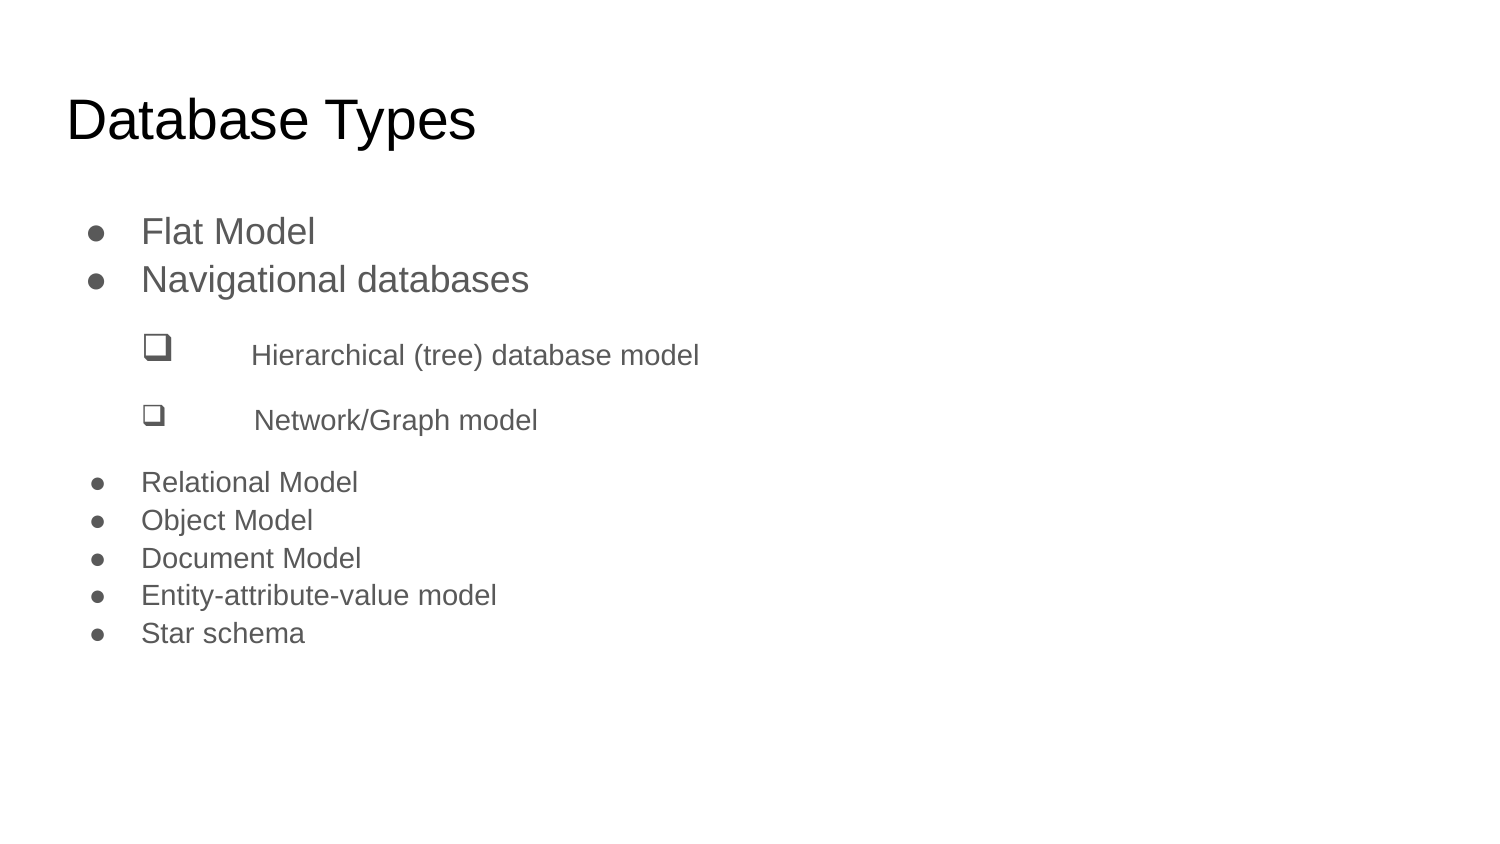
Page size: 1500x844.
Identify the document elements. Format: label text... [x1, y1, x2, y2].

title Database Types [51, 72, 1449, 167]
list Flat Model Navigational databases Hierarchical (tree) database model Network/Graph model Relational Model Object Model Document Model Entity-attribute-value model Star schema [51, 189, 1449, 750]
